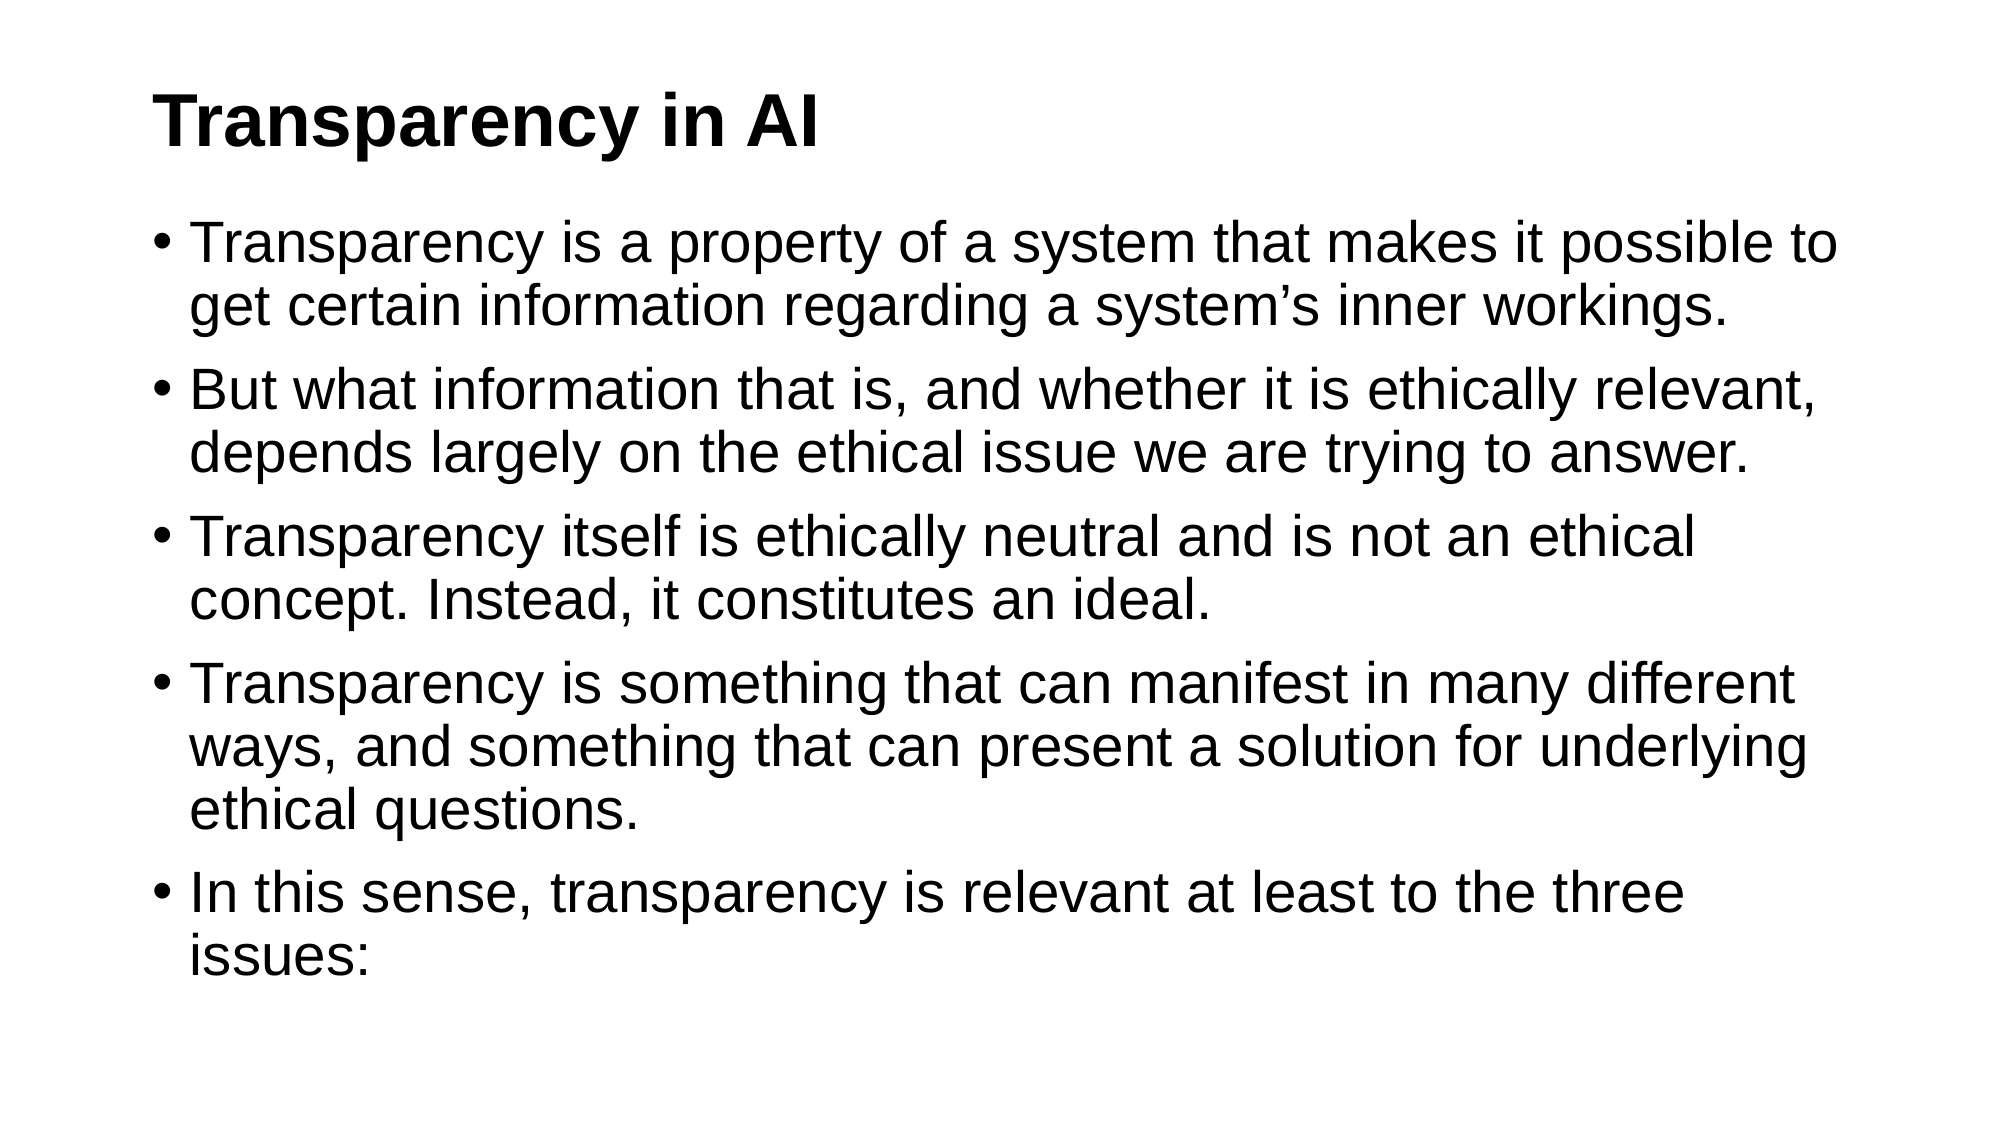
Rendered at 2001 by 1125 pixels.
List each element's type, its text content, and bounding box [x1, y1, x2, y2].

title Transparency in AI [137, 59, 1863, 186]
list Transparency is a property of a system that makes it possible to get certain information regarding a system’s inner workings. But what information that is, and whether it is ethically relevant, depends largely on the ethical issue we are trying to answer. Transparency itself is ethically neutral and is not an ethical concept. Instead, it constitutes an ideal. Transparency is something that can manifest in many different ways, and something that can present a solution for underlying ethical questions. In this sense, transparency is relevant at least to the three issues: [137, 205, 1863, 1014]
